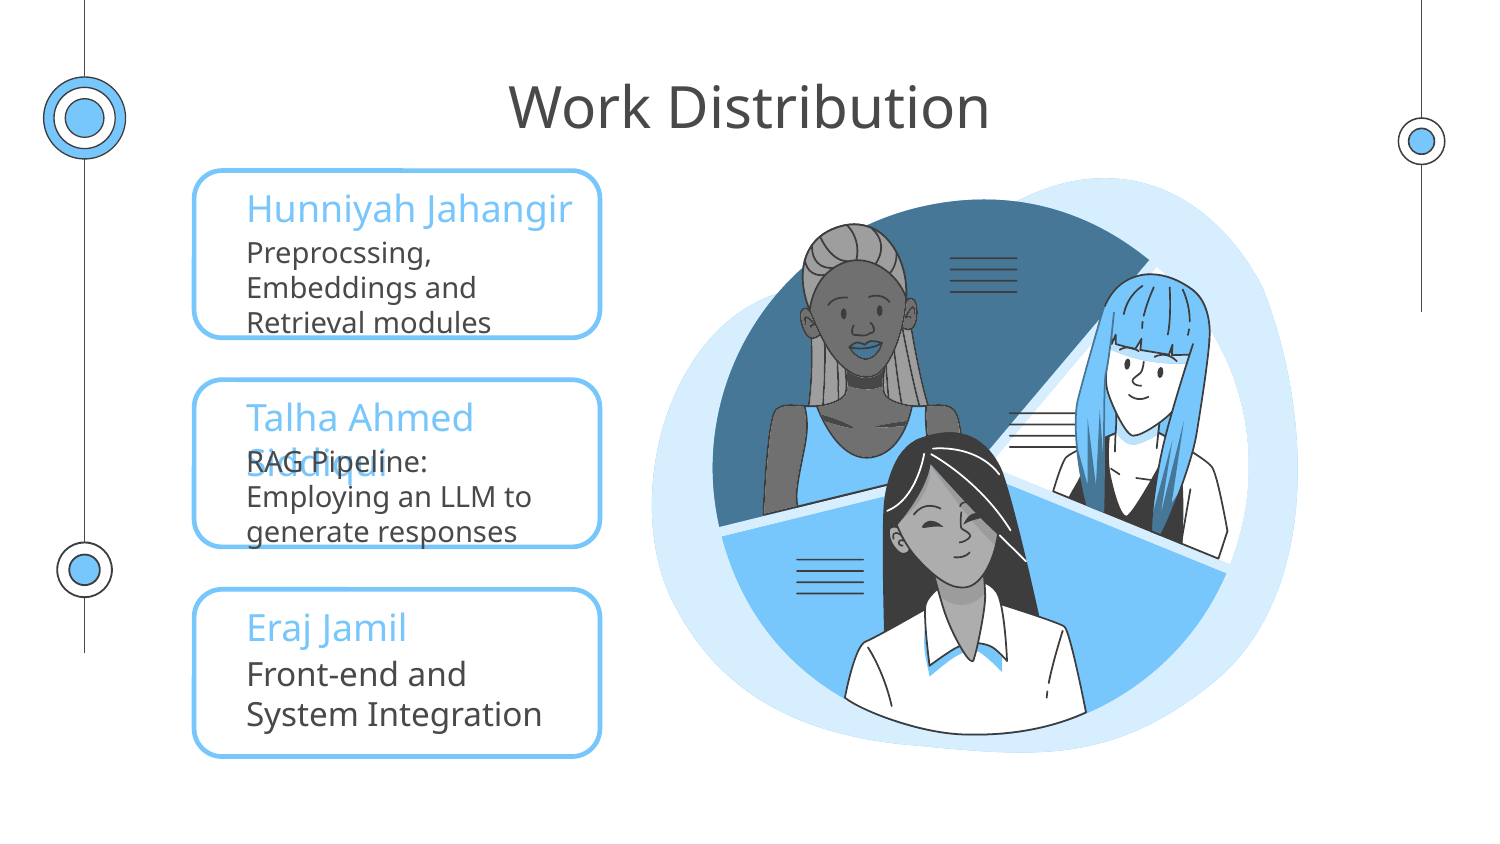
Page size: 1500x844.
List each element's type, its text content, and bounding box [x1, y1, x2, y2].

subtitle Preprocssing, Embeddings and Retrieval modules [231, 219, 590, 320]
subtitle Hunniyah Jahangir [231, 169, 590, 219]
subtitle Talha Ahmed Siddiqui [231, 378, 590, 428]
text_box [194, 170, 600, 338]
title Work Distribution [486, 55, 1014, 150]
subtitle RAG Pipeline: Employing an LLM to generate responses [231, 428, 590, 529]
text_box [621, 177, 1320, 753]
text_box [194, 589, 600, 757]
text_box [194, 379, 600, 547]
subtitle Front-end and System Integration [231, 638, 590, 739]
subtitle Eraj Jamil [231, 588, 590, 638]
